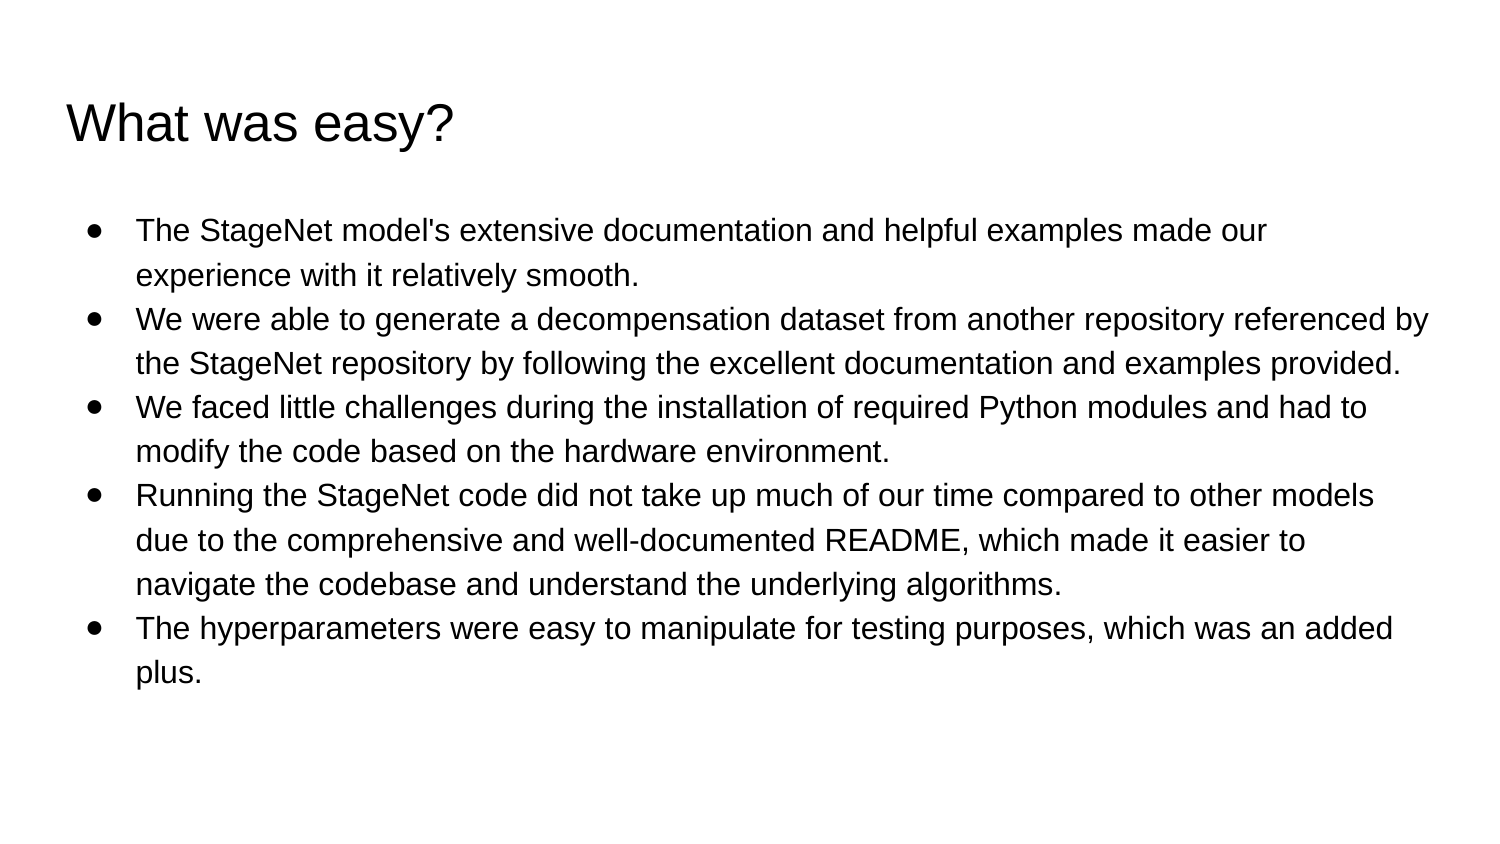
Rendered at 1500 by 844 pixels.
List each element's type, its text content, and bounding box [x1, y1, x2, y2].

title What was easy? [51, 72, 1449, 167]
list The StageNet model's extensive documentation and helpful examples made our experience with it relatively smooth. We were able to generate a decompensation dataset from another repository referenced by the StageNet repository by following the excellent documentation and examples provided. We faced little challenges during the installation of required Python modules and had to modify the code based on the hardware environment. Running the StageNet code did not take up much of our time compared to other models due to the comprehensive and well-documented README, which made it easier to navigate the codebase and understand the underlying algorithms. The hyperparameters were easy to manipulate for testing purposes, which was an added plus. [51, 189, 1449, 750]
